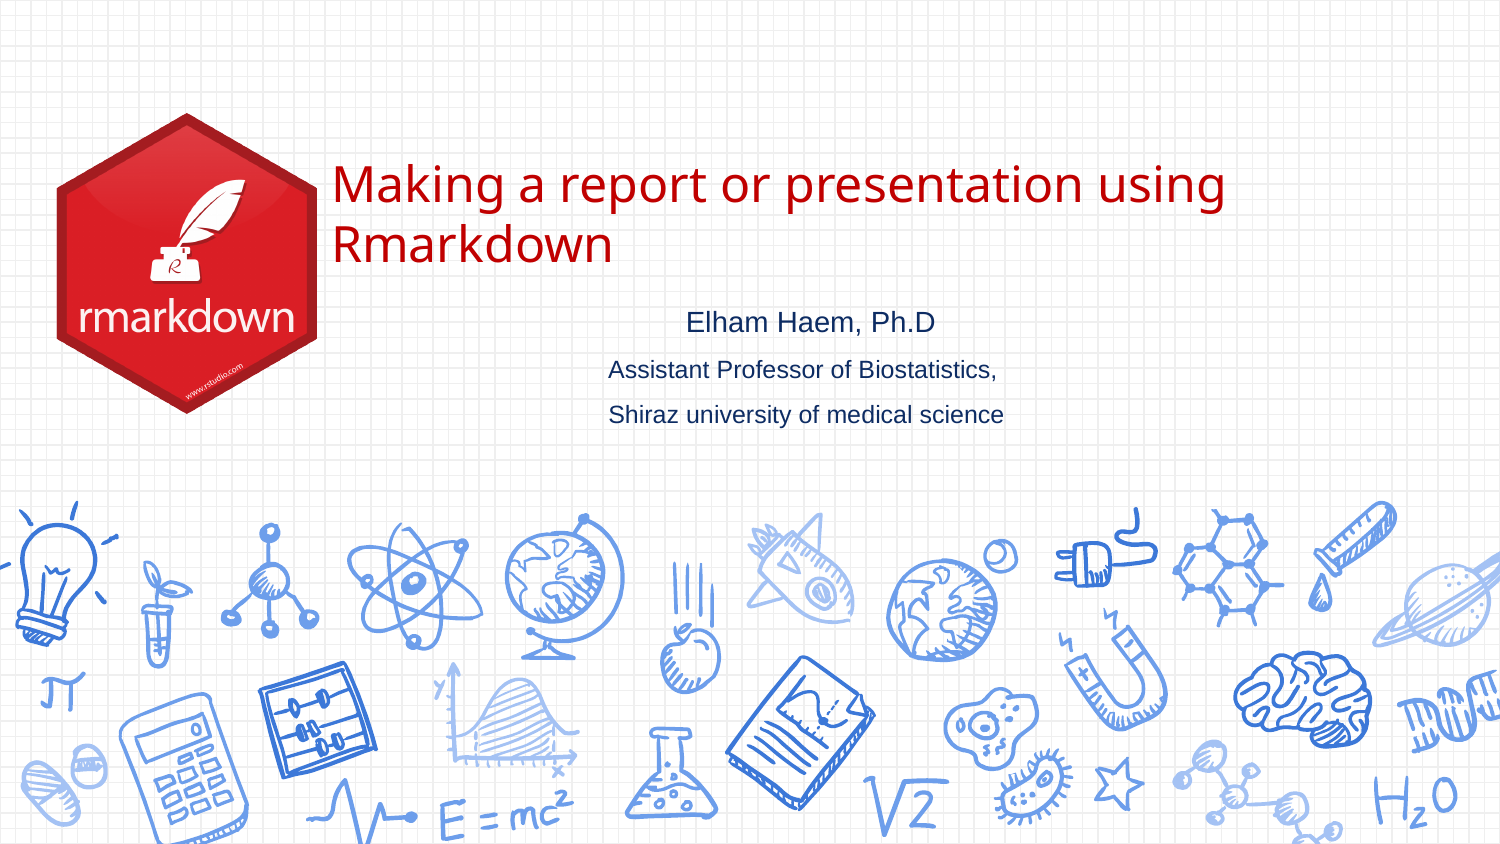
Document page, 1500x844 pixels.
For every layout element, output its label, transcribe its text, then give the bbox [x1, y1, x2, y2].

picture [56, 112, 317, 415]
text_box Making a report or presentation using Rmarkdown [321, 144, 1500, 280]
text_box Elham Haem, Ph.D Assistant Professor of Biostatistics, Shiraz university of medical science [445, 278, 1169, 436]
